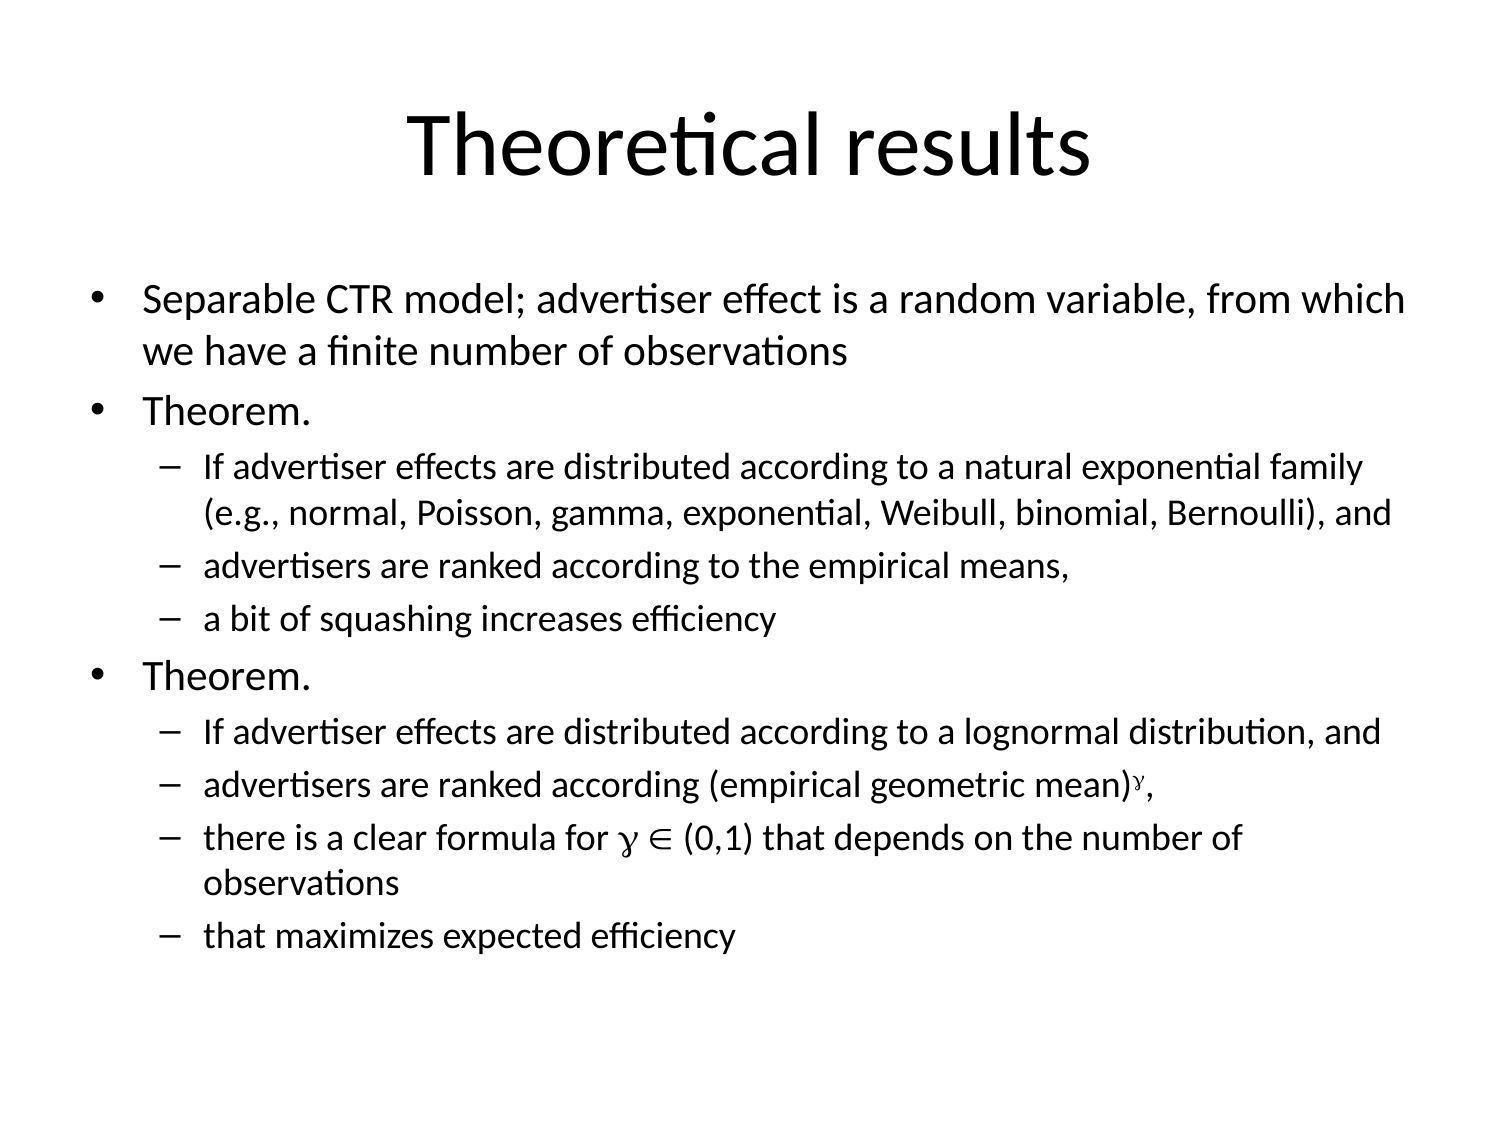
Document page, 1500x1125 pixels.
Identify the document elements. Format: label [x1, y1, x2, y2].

title [75, 45, 1425, 233]
list [75, 262, 1425, 1005]
